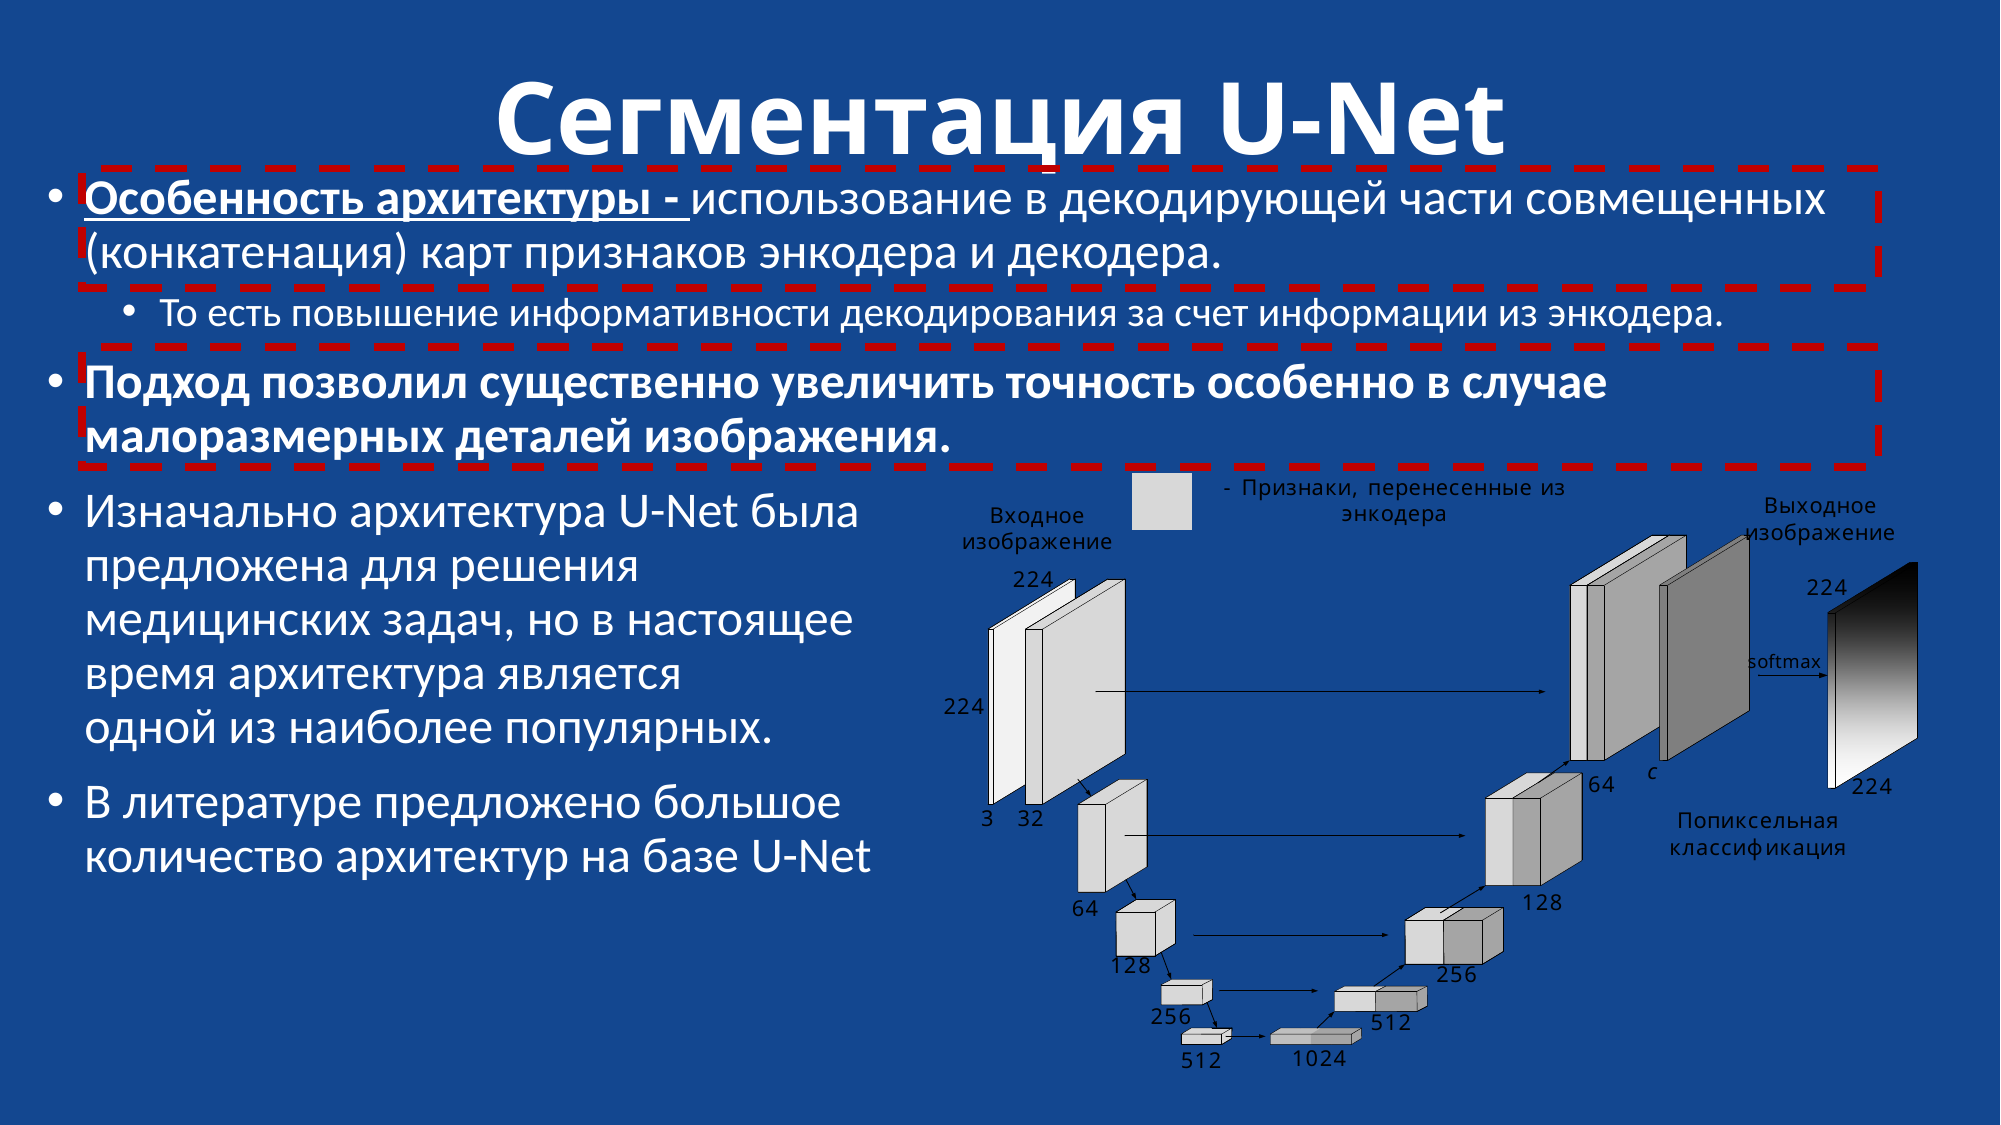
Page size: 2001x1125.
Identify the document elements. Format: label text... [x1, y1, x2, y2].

text_box [81, 346, 1880, 468]
list Особенность архитектуры - использование в декодирующей части совмещенных (конкатенация) карт признаков энкодера и декодера. То есть повышение информативности декодирования за счет информации из энкодера. Подход позволил существенно увеличить точность особенно в случае малоразмерных деталей изображения. Изначально архитектура U-Net была предложена для решения медицинских задач, но в настоящее время архитектура является одной из наиболее популярных. В литературе предложено большое количество архитектур на базе U-Net [31, 164, 1863, 994]
title Сегментация U-Net [137, 59, 1863, 164]
text_box [81, 167, 1880, 289]
picture [931, 466, 1929, 1085]
